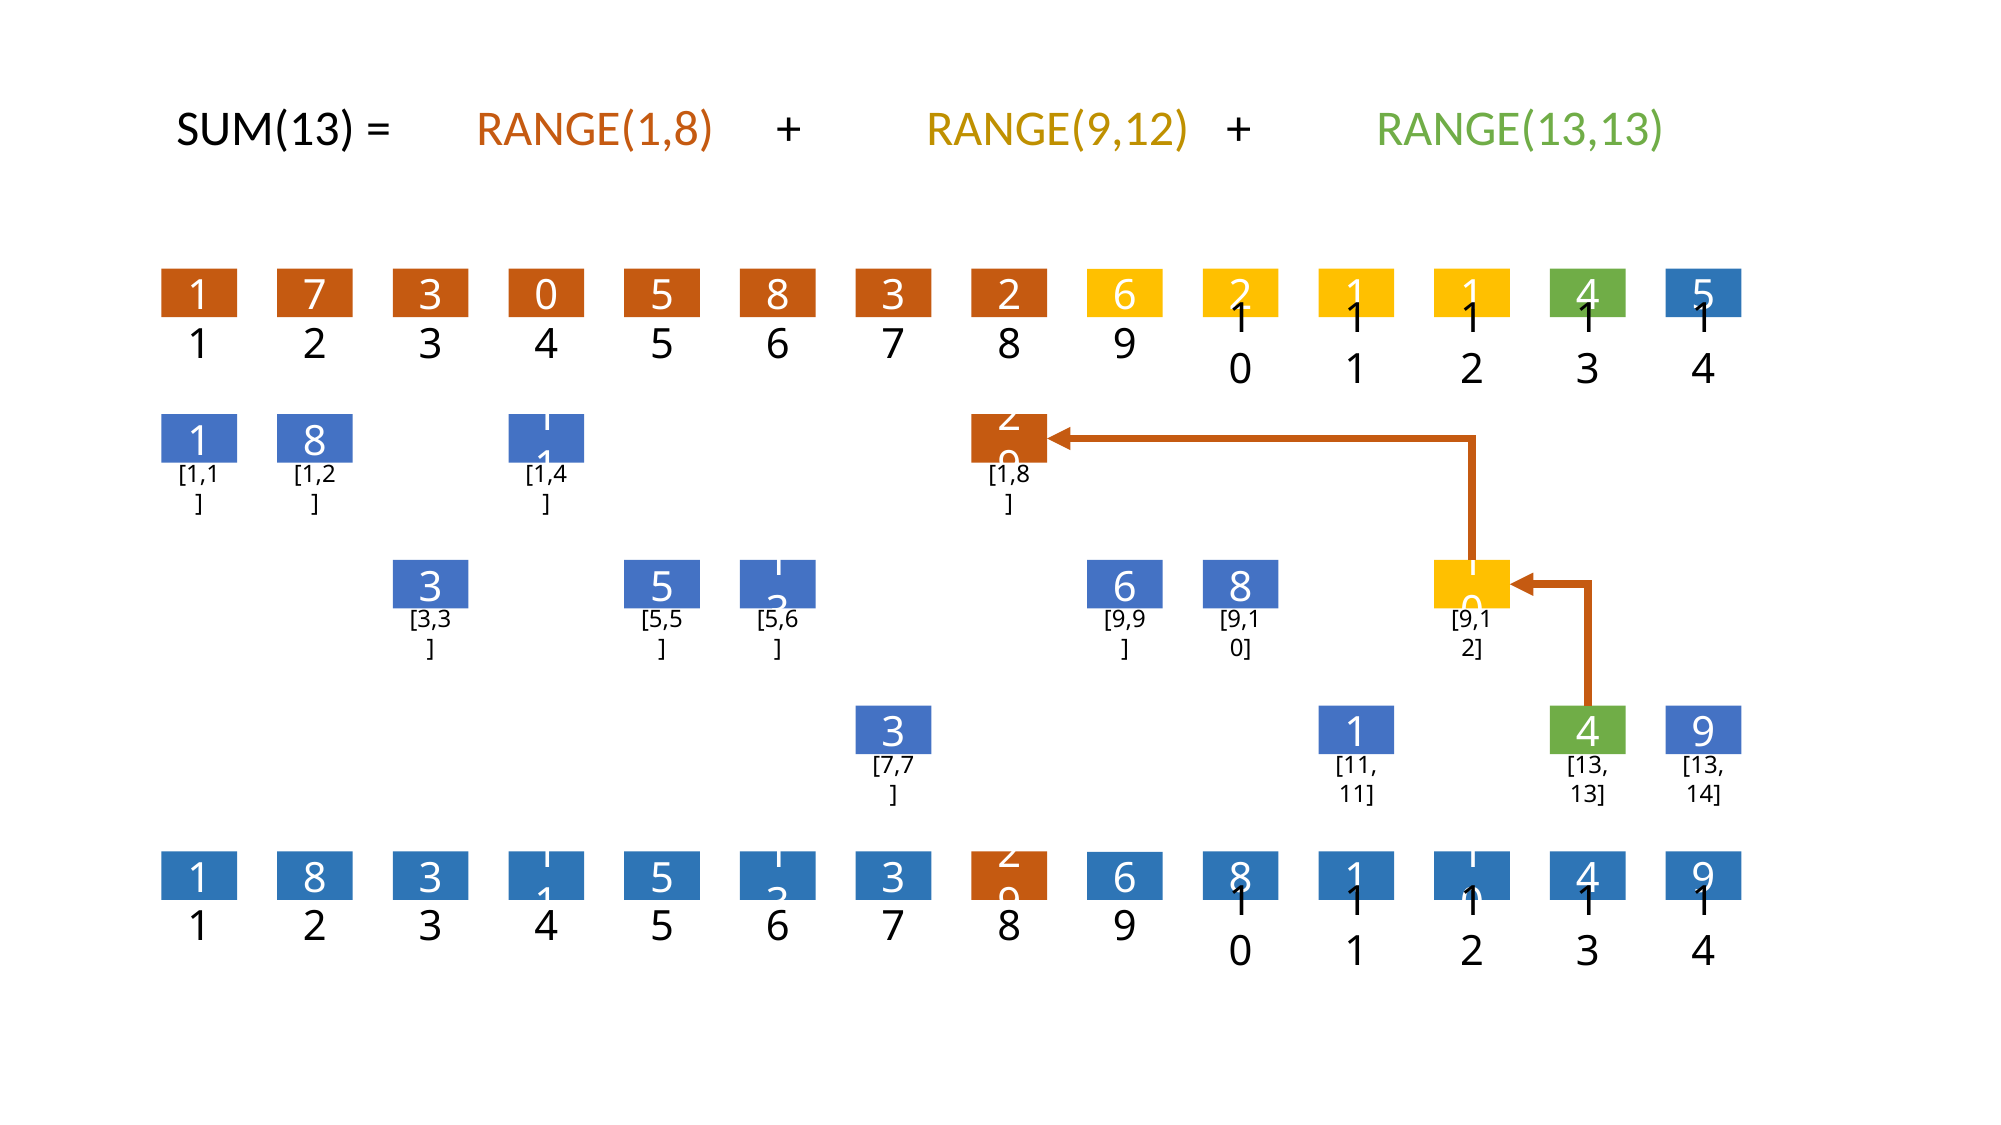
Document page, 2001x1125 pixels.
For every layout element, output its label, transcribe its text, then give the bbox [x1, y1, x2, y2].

text_box 6 [1086, 851, 1164, 899]
text_box 1 [160, 850, 238, 899]
text_box 3 [392, 559, 469, 607]
text_box 8 [276, 413, 354, 462]
text_box 5 [623, 559, 701, 607]
text_box [5,6] [739, 607, 817, 658]
text_box [7,7] [855, 753, 932, 804]
text_box 7 [276, 267, 354, 316]
text_box 4 [1549, 705, 1627, 753]
text_box 8 [970, 899, 1048, 949]
text_box [9,12] [1433, 607, 1488, 658]
text_box 3 [392, 899, 469, 949]
text_box 12 [1433, 316, 1511, 367]
text_box 0 [507, 267, 585, 316]
text_box 2 [276, 316, 354, 367]
text_box [11,11] [1317, 753, 1395, 804]
text_box 14 [1665, 899, 1742, 949]
text_box 9 [1665, 705, 1742, 753]
text_box 5 [1665, 267, 1742, 316]
text_box 8 [739, 267, 817, 316]
text_box 13 [1549, 316, 1627, 367]
text_box 9 [1086, 899, 1164, 949]
text_box [13,14] [1665, 753, 1742, 804]
text_box 2 [1202, 267, 1279, 286]
text_box 10 [1433, 559, 1511, 607]
text_box 7 [855, 899, 932, 949]
text_box 3 [392, 316, 469, 367]
text_box [1,2] [276, 462, 354, 512]
text_box 6 [739, 899, 817, 949]
text_box 10 [1202, 899, 1279, 949]
text_box [1,1] [160, 462, 238, 512]
text_box 12 [1433, 899, 1511, 949]
text_box 5 [623, 316, 701, 367]
text_box 6 [1086, 268, 1164, 316]
text_box 9 [1665, 850, 1742, 899]
text_box SUM(13) = RANGE(1,8) + RANGE(9,12) + RANGE(13,13) [161, 88, 1742, 164]
text_box 3 [855, 267, 932, 316]
text_box 13 [739, 850, 817, 899]
text_box 6 [739, 316, 817, 367]
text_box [1198, 286, 1321, 712]
text_box 11 [507, 413, 585, 462]
text_box 1 [1317, 705, 1395, 753]
text_box 1 [160, 267, 238, 316]
text_box 13 [1549, 899, 1627, 949]
text_box [1,8] [970, 462, 1048, 512]
text_box 5 [623, 267, 701, 316]
text_box [1,4] [507, 462, 585, 512]
text_box 4 [507, 899, 585, 949]
text_box 13 [739, 559, 817, 607]
text_box 14 [1665, 316, 1742, 367]
text_box 11 [507, 850, 585, 899]
text_box 2 [970, 267, 1048, 316]
text_box 29 [970, 413, 1048, 462]
text_box 1 [160, 413, 238, 462]
text_box 4 [1549, 267, 1627, 316]
text_box 29 [970, 850, 1048, 899]
text_box 7 [855, 316, 932, 367]
text_box [9,9] [1086, 607, 1164, 658]
text_box 1 [1433, 267, 1511, 316]
text_box 2 [276, 899, 354, 949]
text_box 6 [1086, 559, 1164, 607]
text_box 1 [160, 899, 238, 949]
text_box 9 [1086, 316, 1164, 367]
text_box 11 [1317, 899, 1395, 949]
text_box 5 [623, 850, 701, 899]
text_box [13,13] [1549, 753, 1627, 804]
text_box 8 [970, 316, 1048, 367]
text_box [3,3] [392, 607, 469, 658]
text_box 4 [1549, 850, 1627, 899]
text_box 3 [392, 850, 469, 899]
text_box 1 [160, 316, 238, 367]
text_box [5,5] [623, 607, 701, 658]
text_box 3 [392, 267, 469, 316]
text_box 5 [623, 899, 701, 949]
text_box 8 [276, 850, 354, 899]
text_box 8 [1202, 850, 1279, 899]
text_box 11 [1321, 316, 1395, 367]
text_box 10 [1433, 850, 1511, 899]
text_box 1 [1317, 267, 1395, 316]
text_box 1 [1317, 850, 1395, 899]
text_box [1488, 605, 1610, 684]
text_box 4 [507, 316, 585, 367]
text_box 3 [855, 705, 932, 753]
text_box 3 [855, 850, 932, 899]
